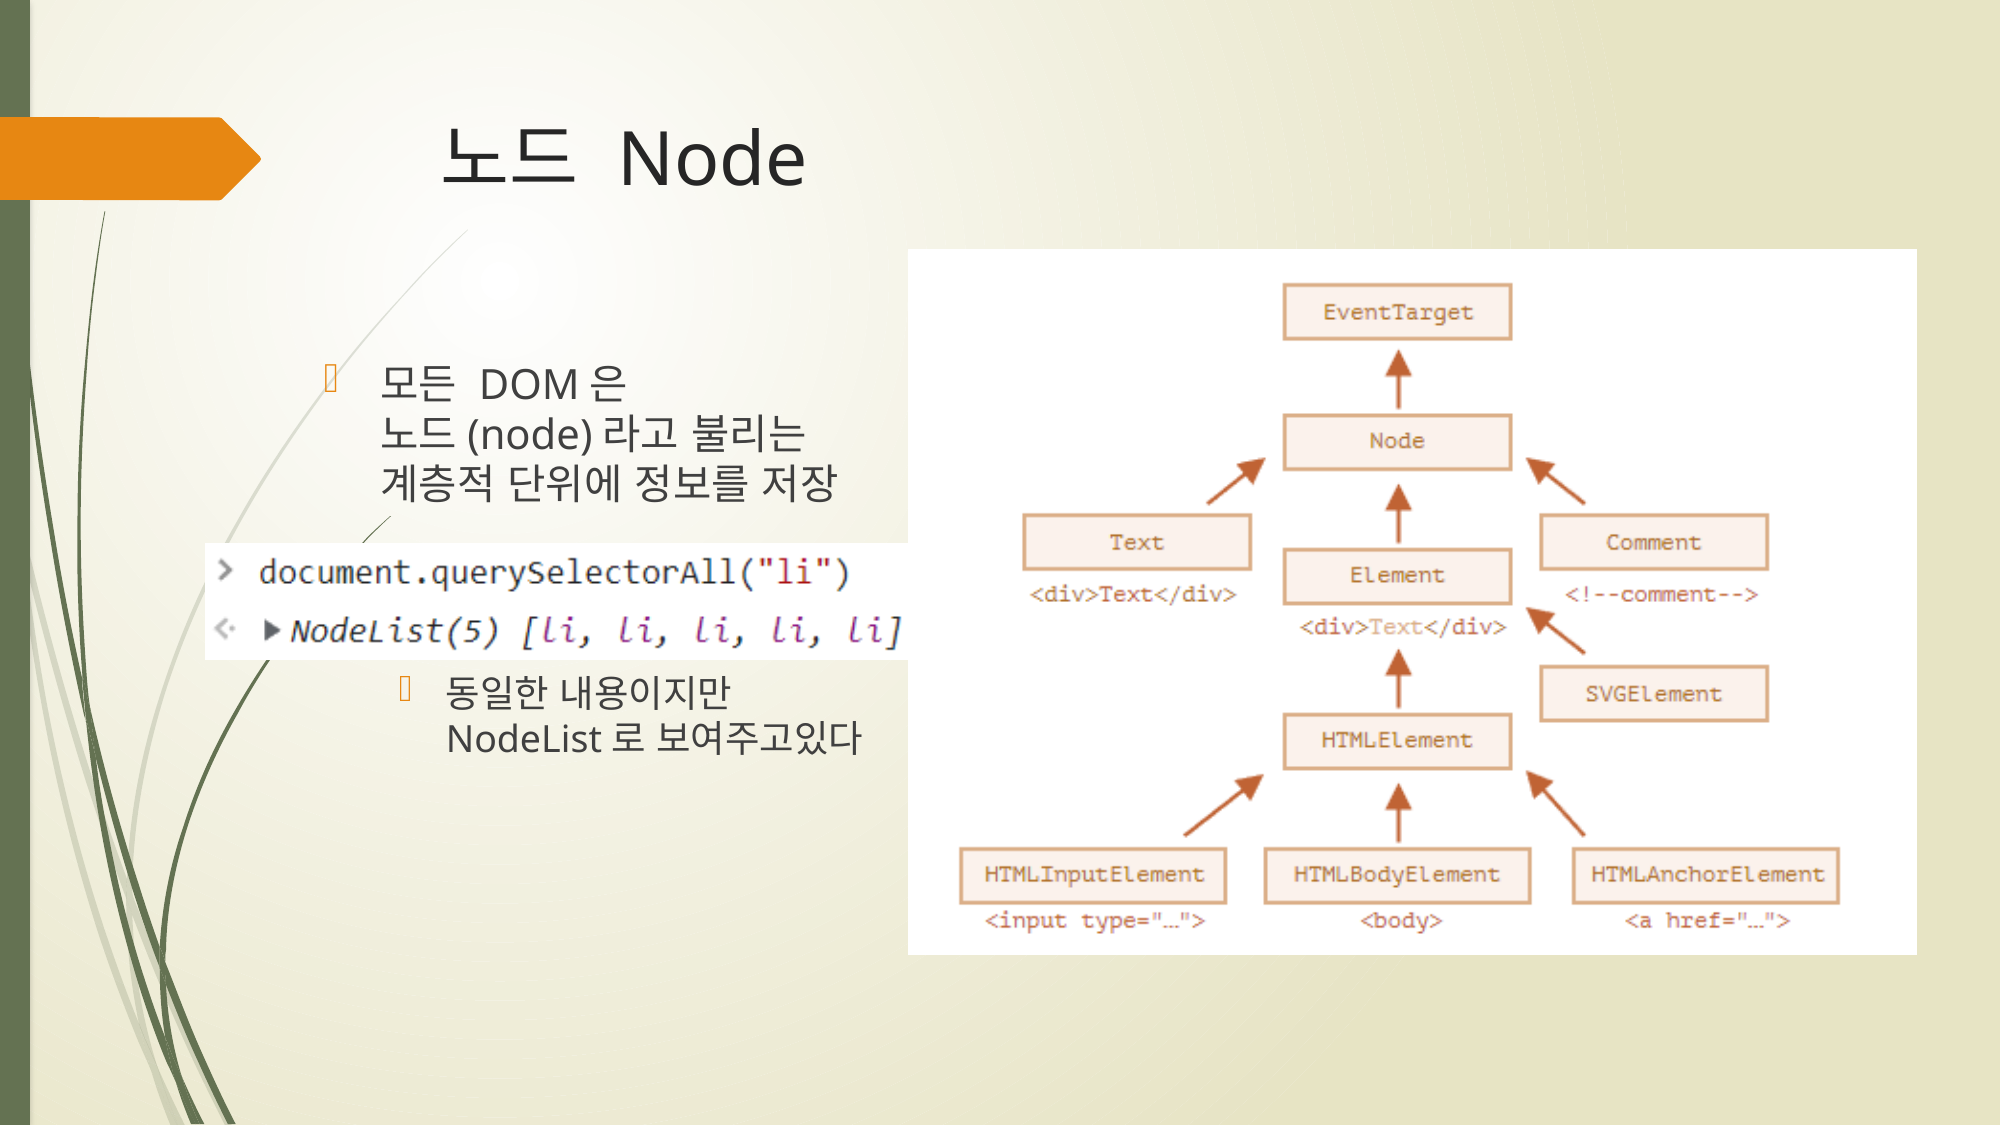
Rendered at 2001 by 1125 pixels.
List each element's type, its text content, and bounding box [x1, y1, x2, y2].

list 모든 DOM은 노드(node)라고 불리는 계층적 단위에 정보를 저장 동일한 내용이지만 NodeList로 보여주고있다 [308, 350, 903, 542]
title 노드 Node [425, 102, 1888, 313]
list 모든 DOM은 노드(node)라고 불리는 계층적 단위에 정보를 저장 동일한 내용이지만 NodeList로 보여주고있다 [308, 669, 1888, 970]
picture [204, 249, 1917, 955]
